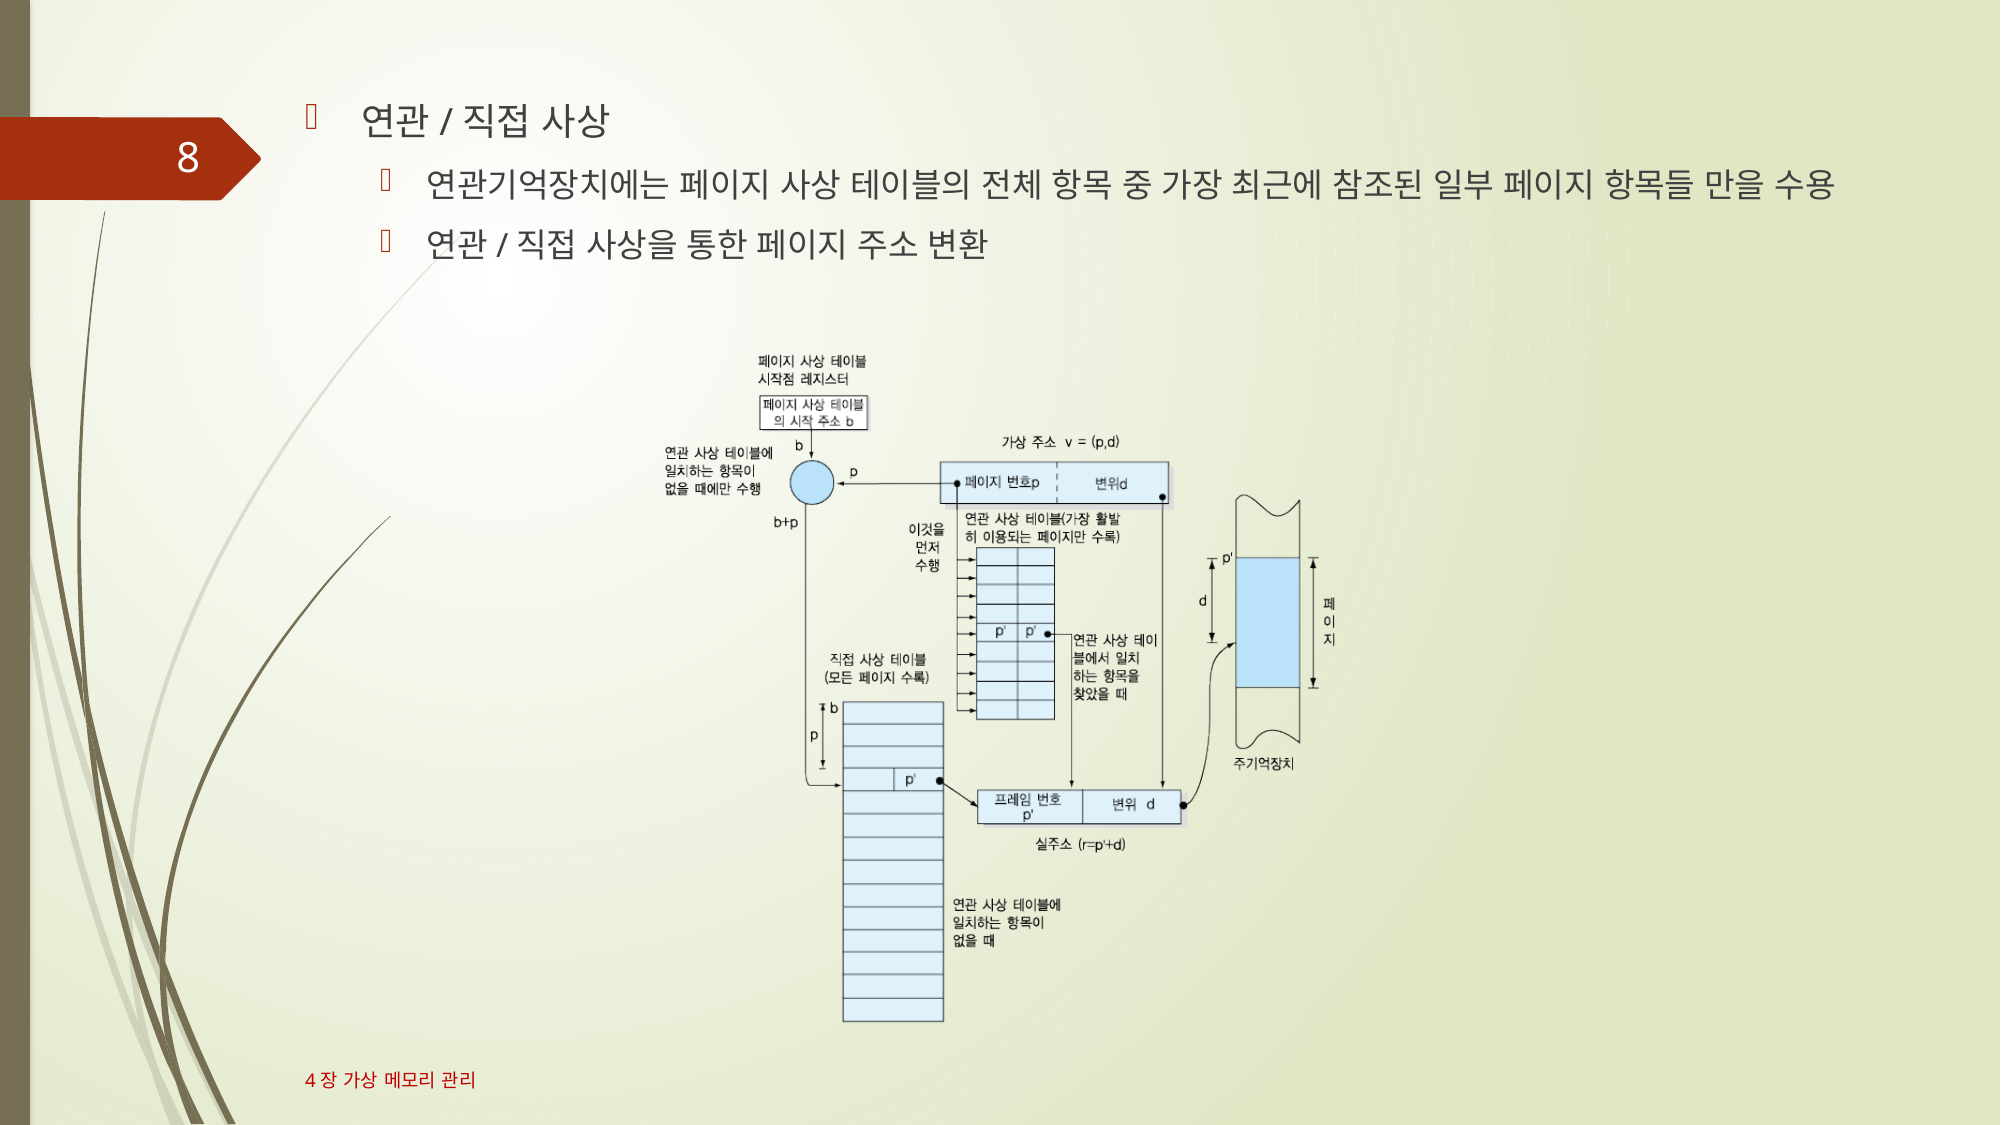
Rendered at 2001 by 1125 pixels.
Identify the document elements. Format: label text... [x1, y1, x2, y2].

footer 4장 가상 메모리 관리 [290, 1050, 1541, 1111]
slide_number 8 [87, 129, 216, 190]
picture [620, 352, 1380, 1029]
list 연관/직접 사상 연관기억장치에는 페이지 사상 테이블의 전체 항목 중 가장 최근에 참조된 일부 페이지 항목들 만을 수용 연관/직접 사상을 통한 페이지 주소 변환 [290, 90, 1888, 1029]
